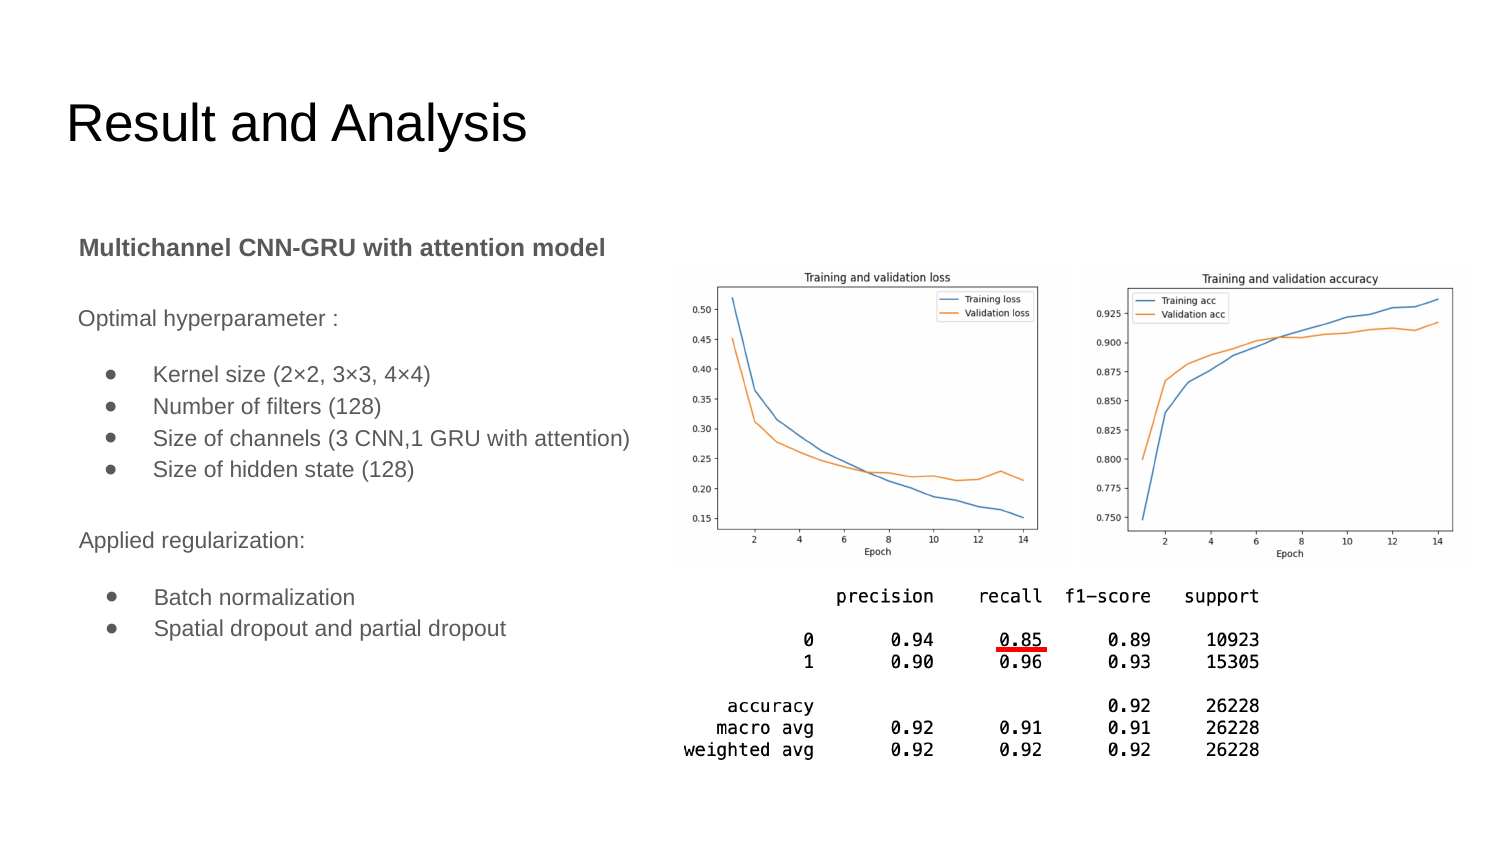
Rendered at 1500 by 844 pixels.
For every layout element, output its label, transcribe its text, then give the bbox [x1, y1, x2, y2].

title Result and Analysis [51, 72, 1449, 167]
picture [674, 264, 1074, 566]
picture [1080, 264, 1471, 566]
picture [675, 581, 1277, 773]
list Optimal hyperparameter : Kernel size (2×2, 3×3, 4×4) Number of filters (128) Size of channels (3 CNN,1 GRU with attention) Size of hidden state (128) [63, 292, 656, 511]
list Applied regularization: Batch normalization Spatial dropout and partial dropout [63, 511, 649, 661]
list Multichannel CNN-GRU with attention model [63, 216, 686, 272]
